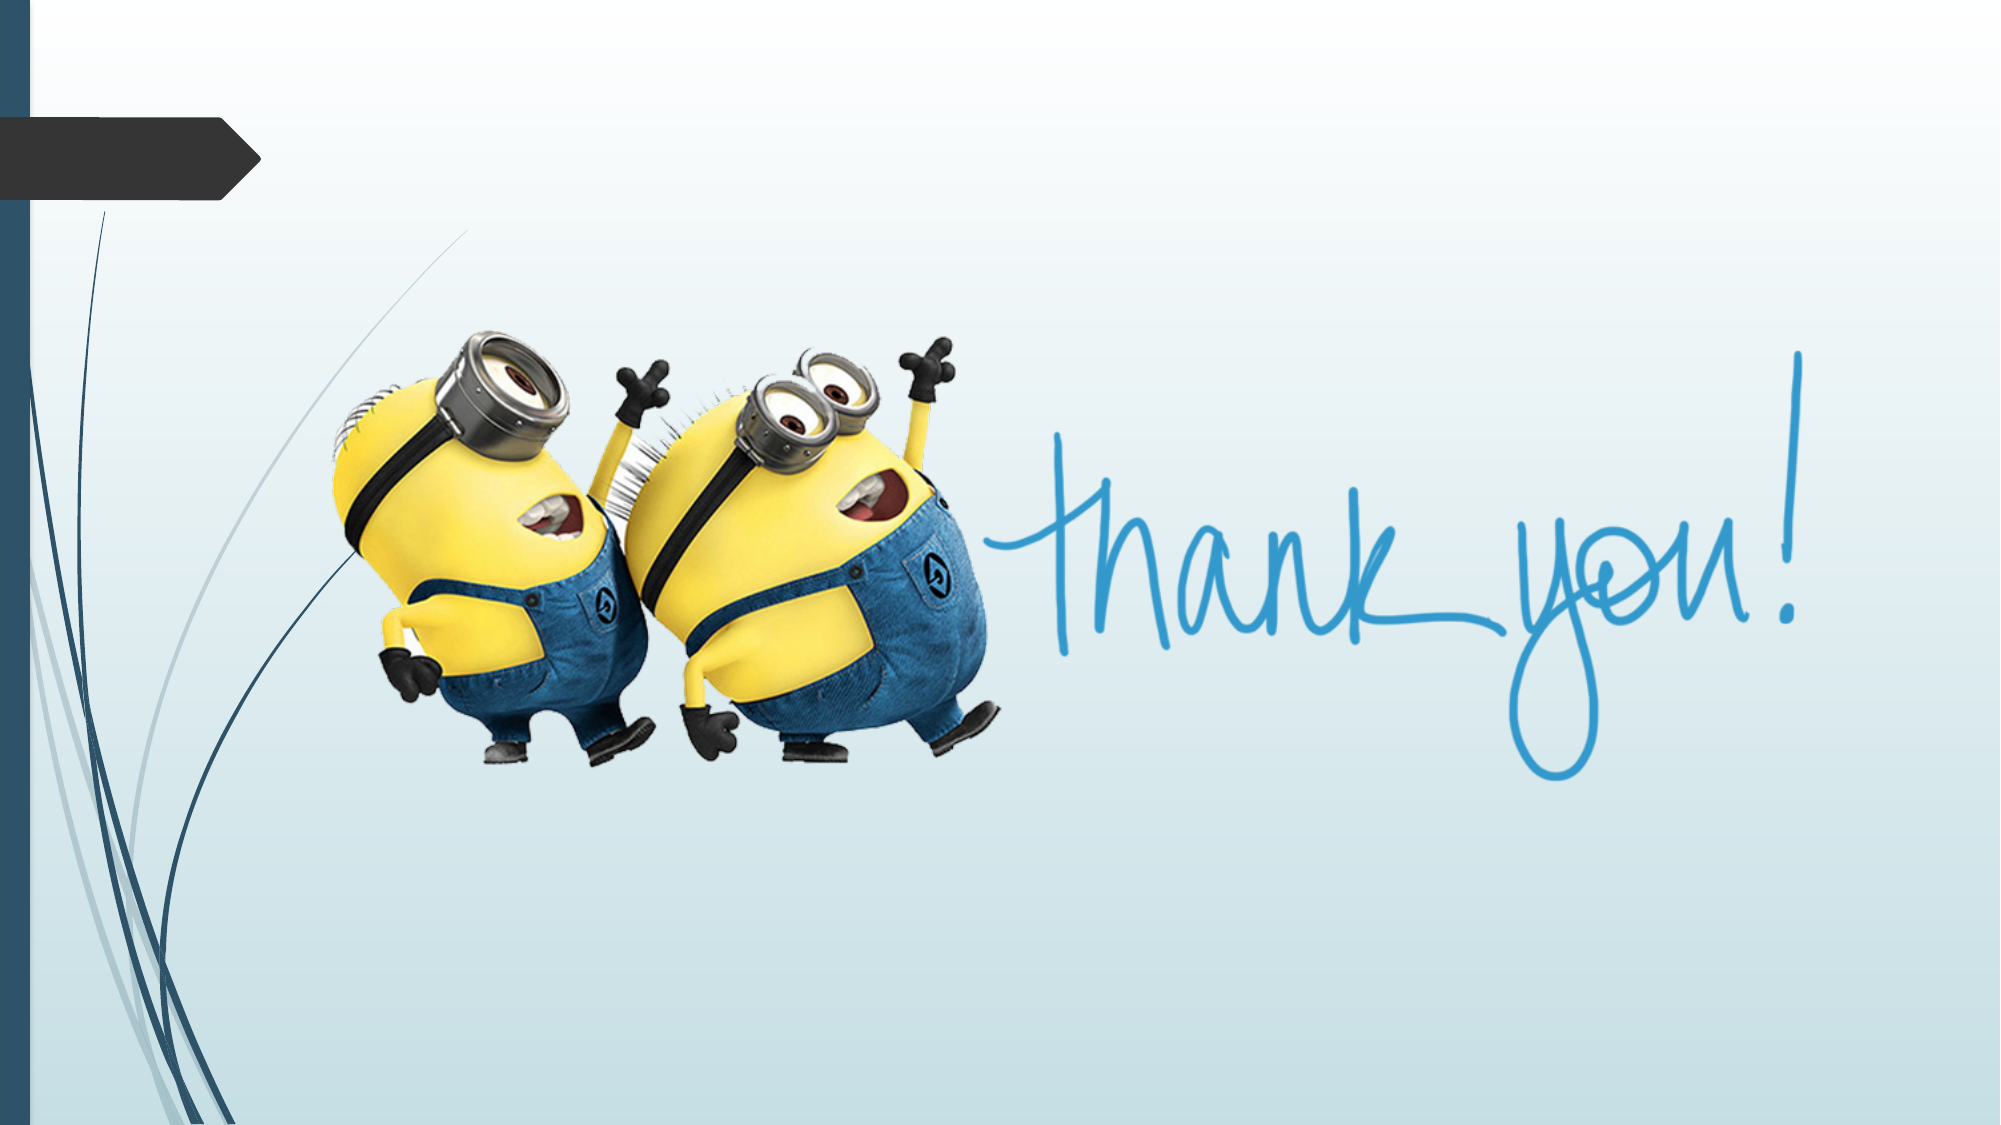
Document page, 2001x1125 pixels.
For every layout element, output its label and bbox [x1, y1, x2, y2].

list [44, 219, 1570, 1090]
picture [301, 134, 1875, 962]
